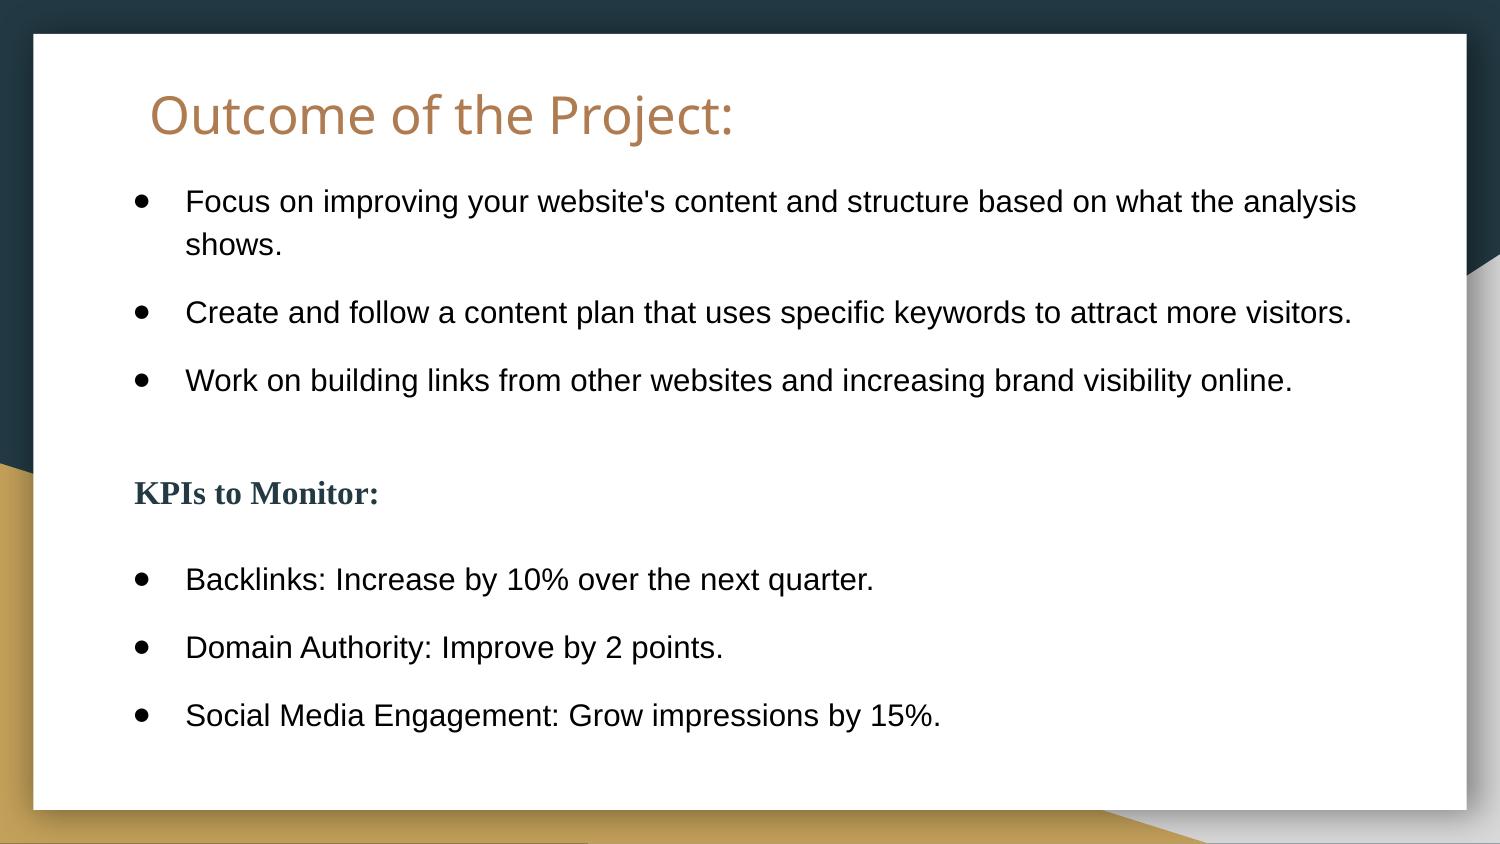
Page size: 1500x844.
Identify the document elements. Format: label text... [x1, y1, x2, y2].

title Outcome of the Project: [134, 67, 1366, 160]
list Focus on improving your website's content and structure based on what the analysis shows. Create and follow a content plan that uses specific keywords to attract more visitors. Work on building links from other websites and increasing brand visibility online. KPIs to Monitor: Backlinks: Increase by 10% over the next quarter. Domain Authority: Improve by 2 points. Social Media Engagement: Grow impressions by 15%. [95, 160, 1405, 792]
